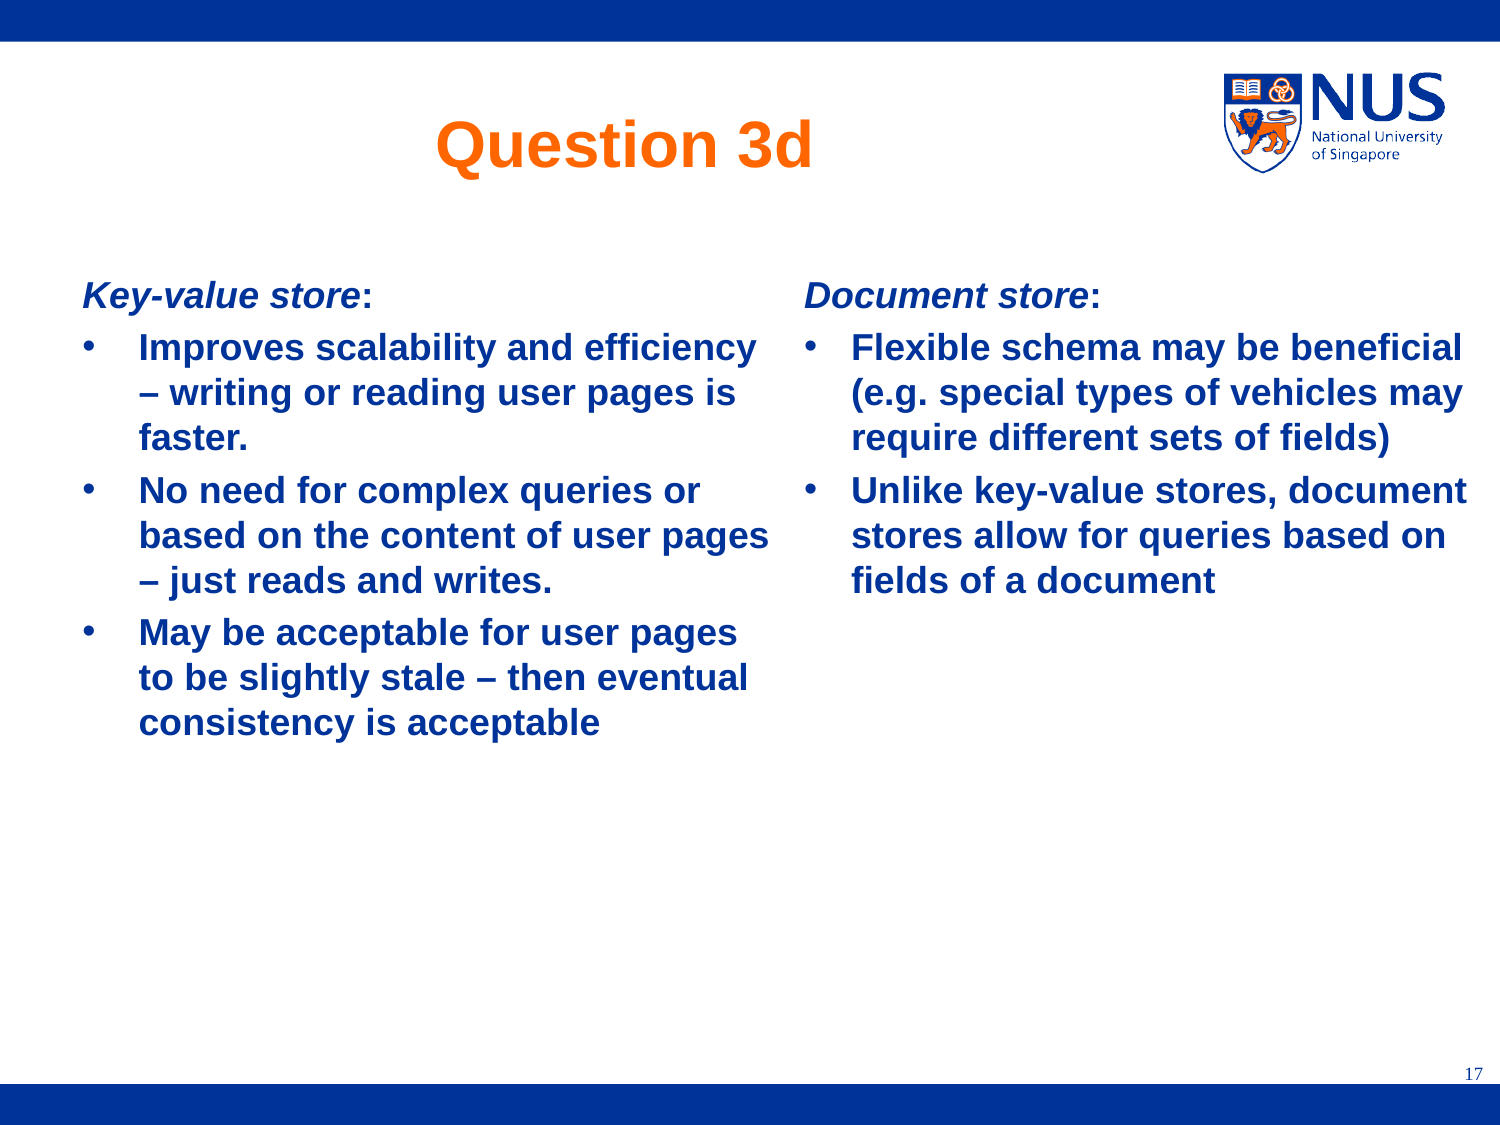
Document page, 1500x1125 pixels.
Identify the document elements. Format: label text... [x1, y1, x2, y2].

title Question 3d [90, 47, 1160, 236]
picture [1215, 63, 1455, 181]
text_box Key-value store: Improves scalability and efficiency – writing or reading user pages is faster. No need for complex queries or based on the content of user pages – just reads and writes. May be acceptable for user pages to be slightly stale – then eventual consistency is acceptable [65, 262, 787, 1071]
text_box Document store: Flexible schema may be beneficial (e.g. special types of vehicles may require different sets of fields) Unlike key-value stores, document stores allow for queries based on fields of a document [787, 262, 1488, 1071]
slide_number 17 [1374, 1053, 1500, 1114]
